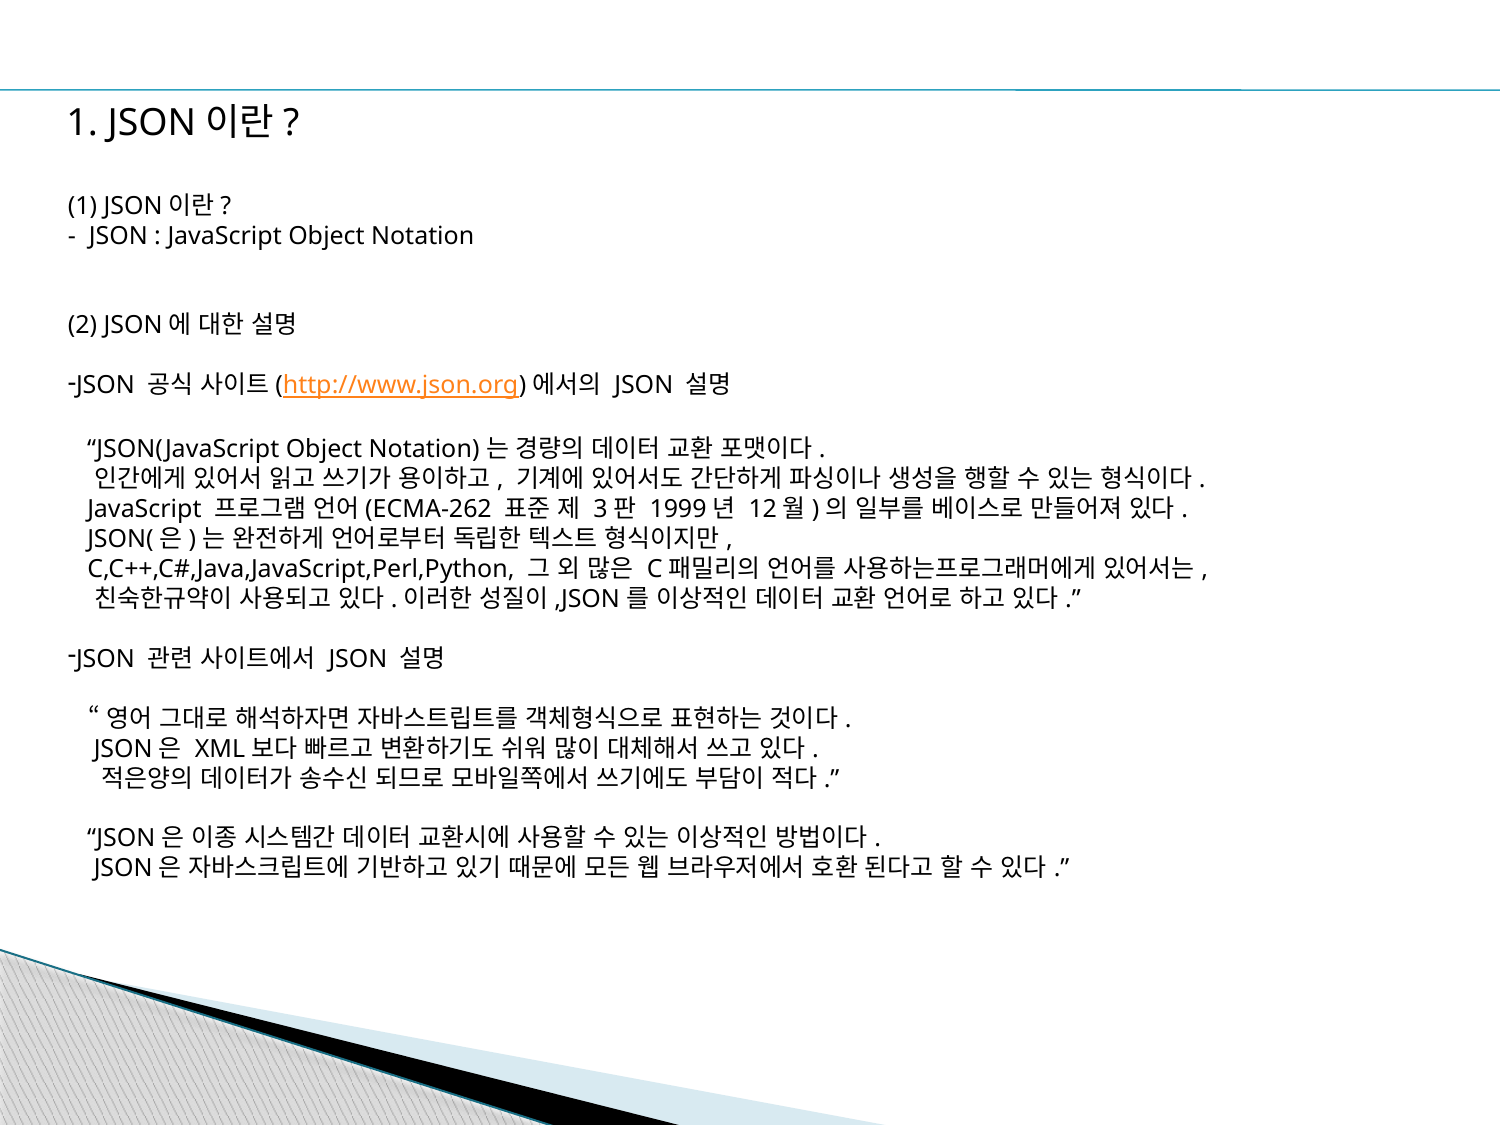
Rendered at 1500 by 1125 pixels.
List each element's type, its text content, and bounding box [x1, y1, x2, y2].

text_box (1) JSON이란? - JSON : JavaScript Object Notation (2) JSON에 대한 설명 JSON 공식 사이트(http://www.json.org)에서의 JSON 설명 “JSON(JavaScript Object Notation)는 경량의 데이터 교환 포맷이다. 인간에게 있어서 읽고 쓰기가 용이하고, 기계에 있어서도 간단하게 파싱이나 생성을 행할 수 있는 형식이다. JavaScript 프로그램 언어(ECMA-262 표준 제 3판 1999년 12월)의 일부를 베이스로 만들어져 있다. JSON(은)는 완전하게 언어로부터 독립한 텍스트 형식이지만, C,C++,C#,Java,JavaScript,Perl,Python, 그 외 많은 C패밀리의 언어를 사용하는프로그래머에게 있어서는, 친숙한규약이 사용되고 있다.이러한 성질이,JSON를 이상적인 데이터 교환 언어로 하고 있다.” JSON 관련 사이트에서 JSON 설명 “영어 그대로 해석하자면 자바스트립트를 객체형식으로 표현하는 것이다. JSON은 XML보다 빠르고 변환하기도 쉬워 많이 대체해서 쓰고 있다. 적은양의 데이터가 송수신 되므로 모바일쪽에서 쓰기에도 부담이 적다.” “JSON은 이종 시스템간 데이터 교환시에 사용할 수 있는 이상적인 방법이다. JSON은 자바스크립트에 기반하고 있기 때문에 모든 웹 브라우저에서 호환 된다고 할 수 있다.” [53, 181, 1459, 890]
text_box 1. JSON이란? [51, 90, 315, 150]
